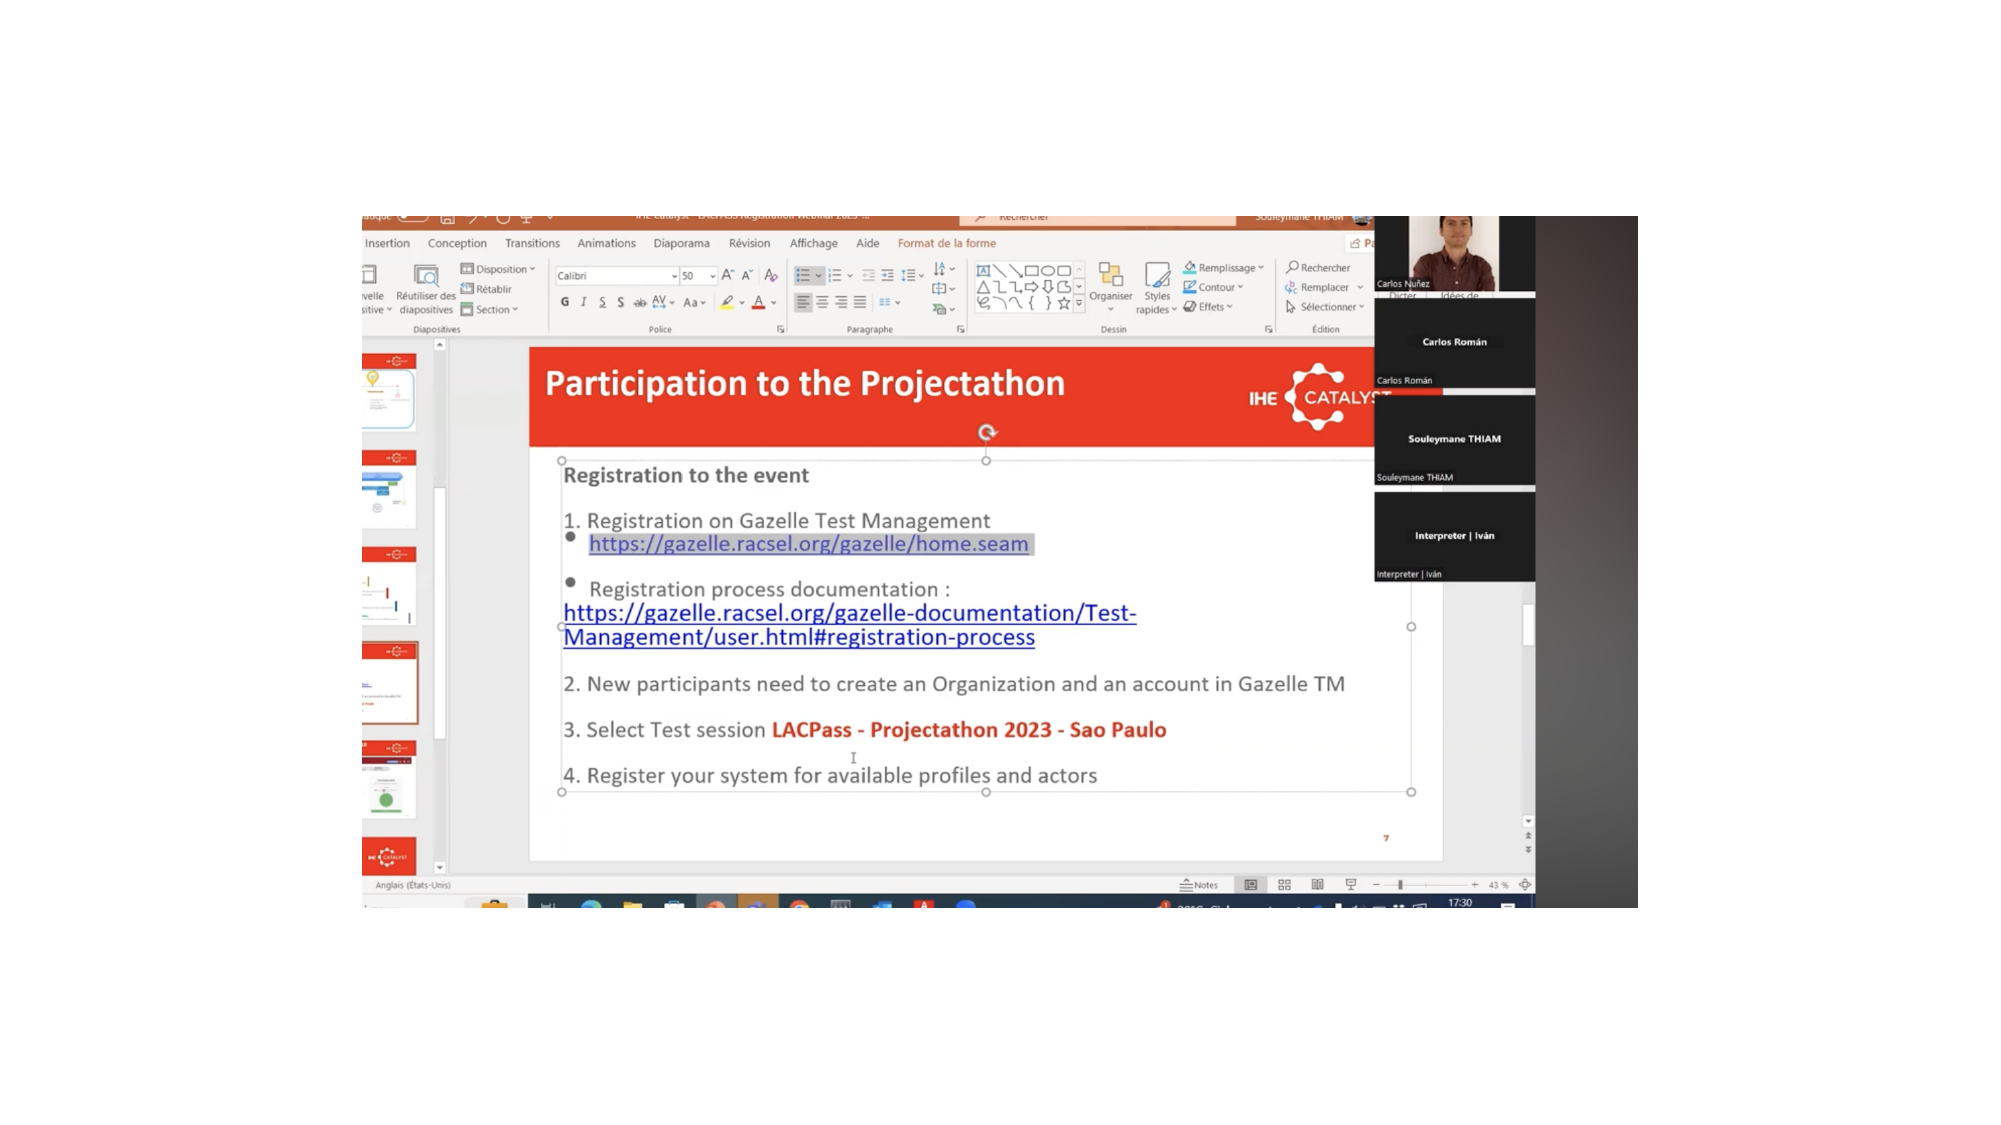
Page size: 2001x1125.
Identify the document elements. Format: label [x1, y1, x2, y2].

picture [361, 216, 1638, 909]
